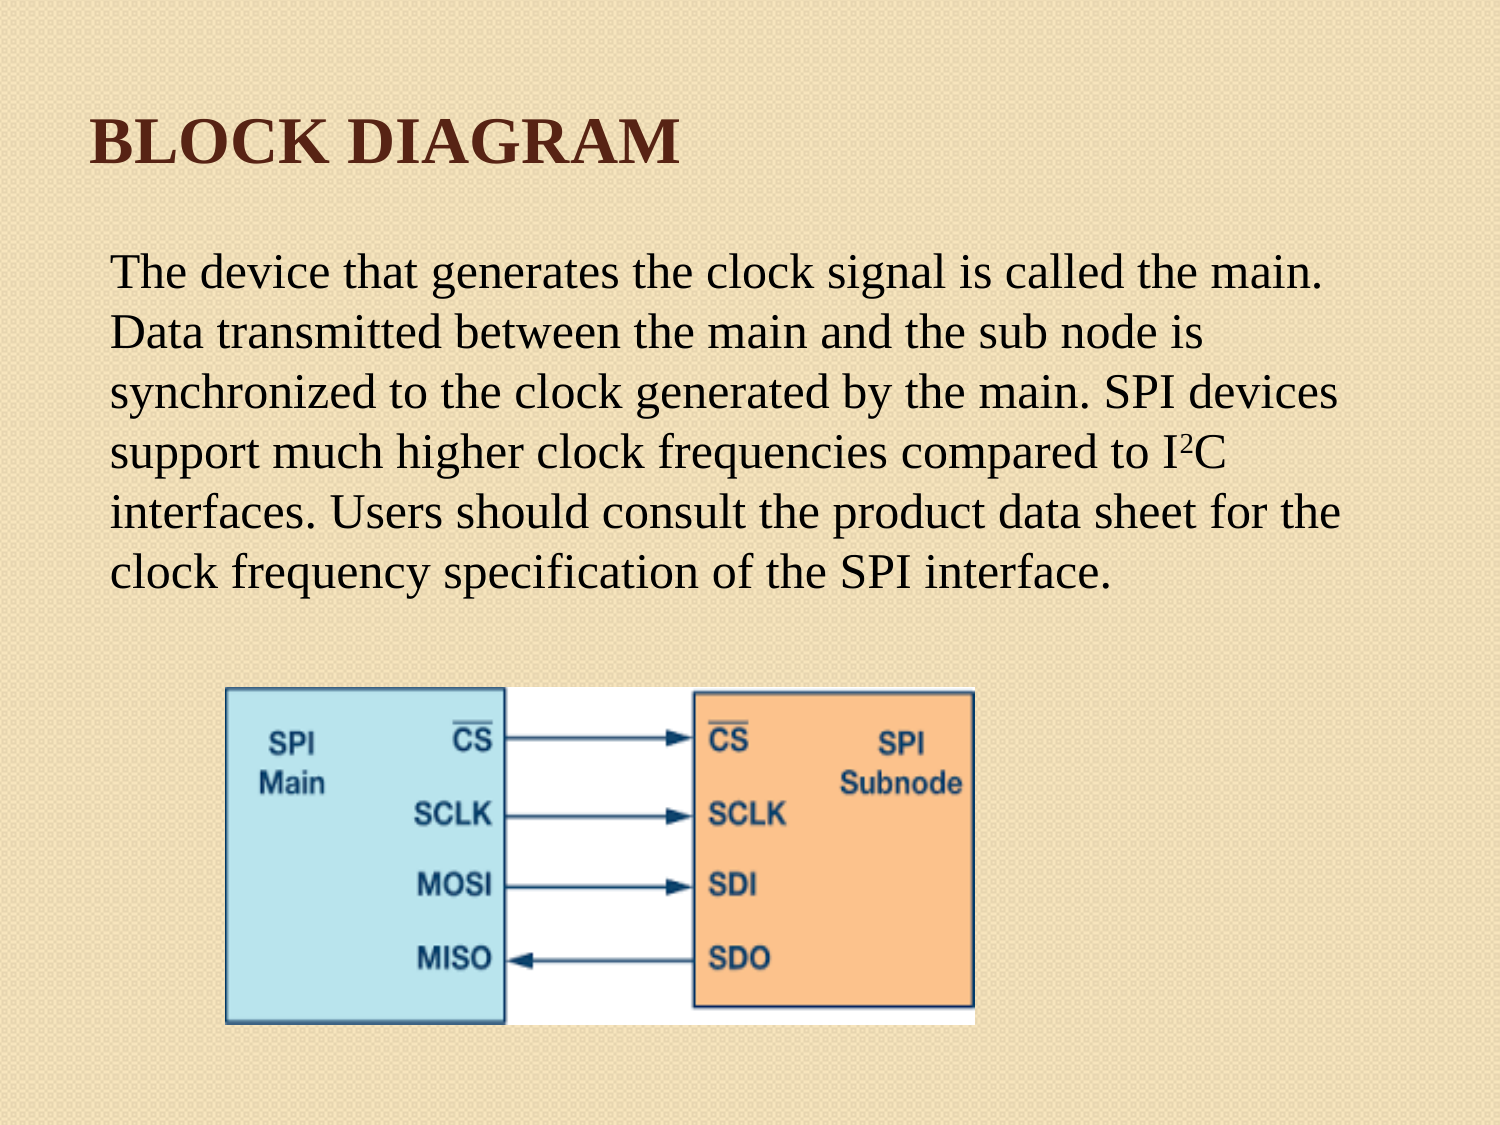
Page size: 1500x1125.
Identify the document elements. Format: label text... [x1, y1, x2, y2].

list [224, 687, 976, 1026]
title Block Diagram [75, 35, 800, 227]
list The device that generates the clock signal is called the main. Data transmitted between the main and the sub node is synchronized to the clock generated by the main. SPI devices support much higher clock frequencies compared to I2C interfaces. Users should consult the product data sheet for the clock frequency specification of the SPI interface. [87, 230, 1388, 650]
